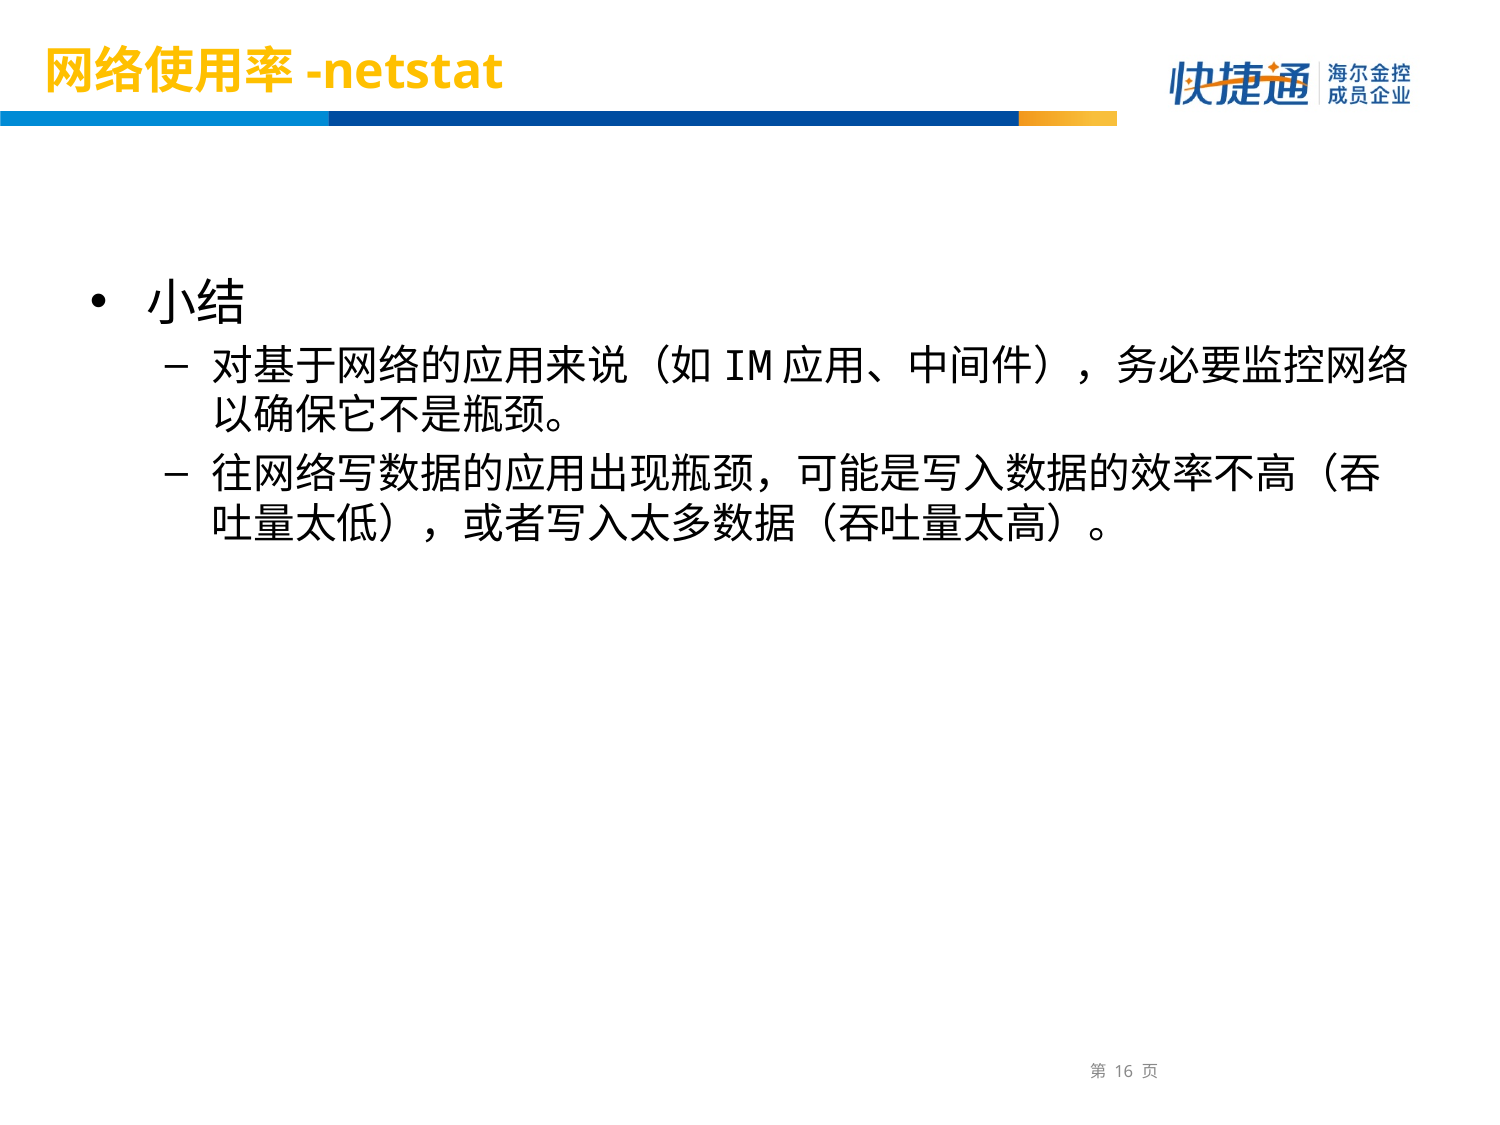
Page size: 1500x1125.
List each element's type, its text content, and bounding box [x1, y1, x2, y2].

text_box 网络使用率-netstat [29, 30, 1117, 111]
slide_number 第 16 页 [1074, 1042, 1425, 1103]
list 小结 对基于网络的应用来说（如IM应用、中间件），务必要监控网络以确保它不是瓶颈。 往网络写数据的应用出现瓶颈，可能是写入数据的效率不高（吞吐量太低），或者写入太多数据（吞吐量太高）。 [74, 262, 1426, 1006]
picture [1145, 42, 1436, 119]
picture [329, 111, 1117, 126]
